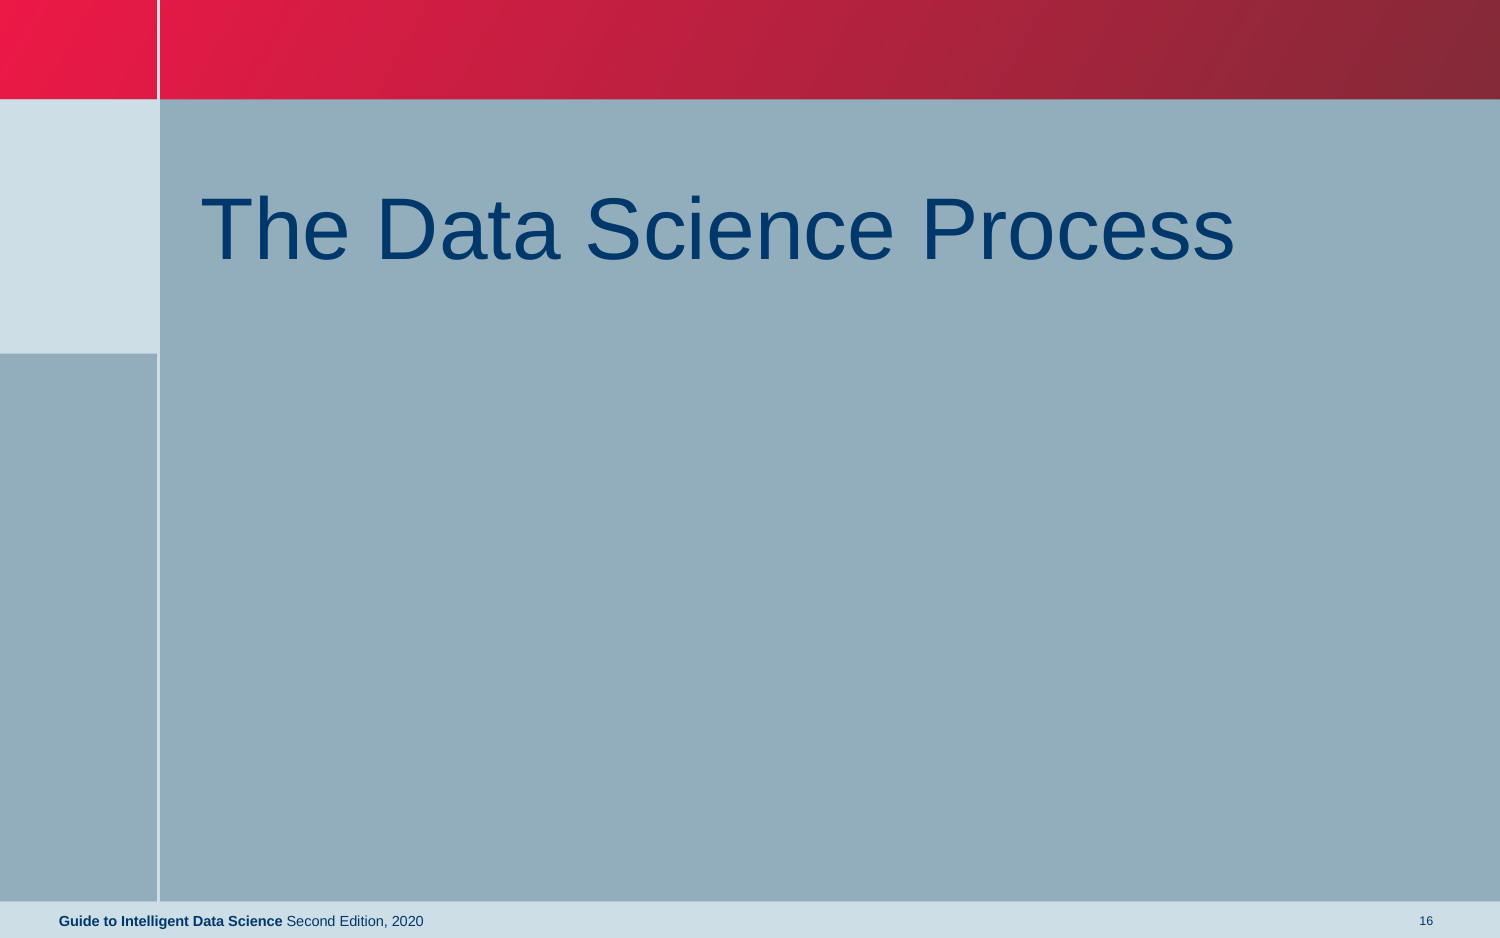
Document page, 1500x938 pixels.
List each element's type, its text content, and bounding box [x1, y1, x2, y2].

footer Guide to Intelligent Data Science Second Edition, 2020 [58, 900, 717, 938]
title The Data Science Process [200, 172, 1314, 278]
slide_number 16 [1411, 900, 1442, 938]
